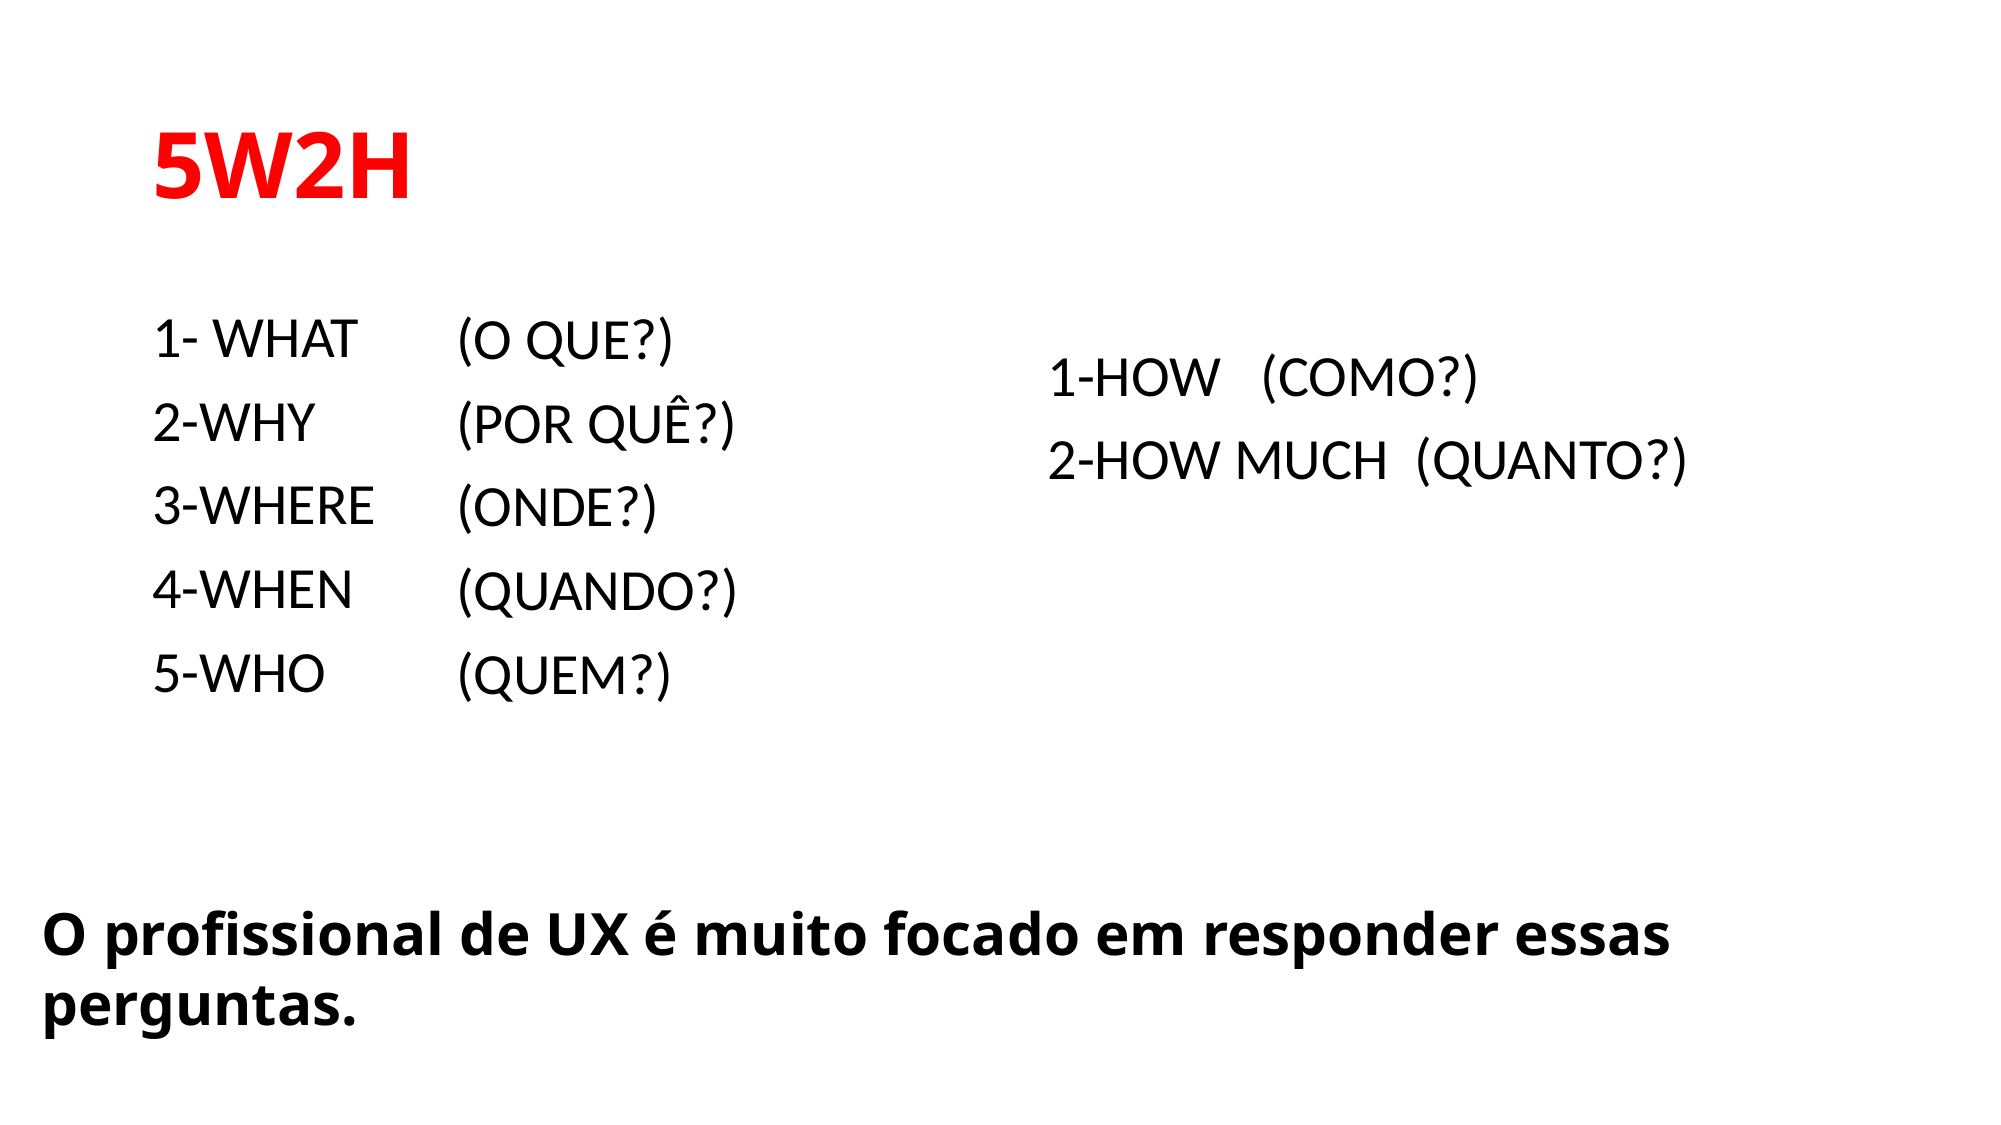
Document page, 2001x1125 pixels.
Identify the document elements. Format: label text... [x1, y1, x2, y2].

title 5W2H [137, 59, 1863, 278]
text_box O profissional de UX é muito focado em responder essas perguntas. [26, 889, 1974, 1045]
text_box (O QUE?) (POR QUÊ?) (ONDE?) (QUANDO?) (QUEM?) [441, 210, 786, 740]
text_box 1-HOW (COMO?) 2-HOW MUCH (QUANTO?) [1032, 338, 1750, 707]
list 1- WHAT 2-WHY 3-WHERE 4-WHEN 5-WHO [137, 299, 442, 829]
